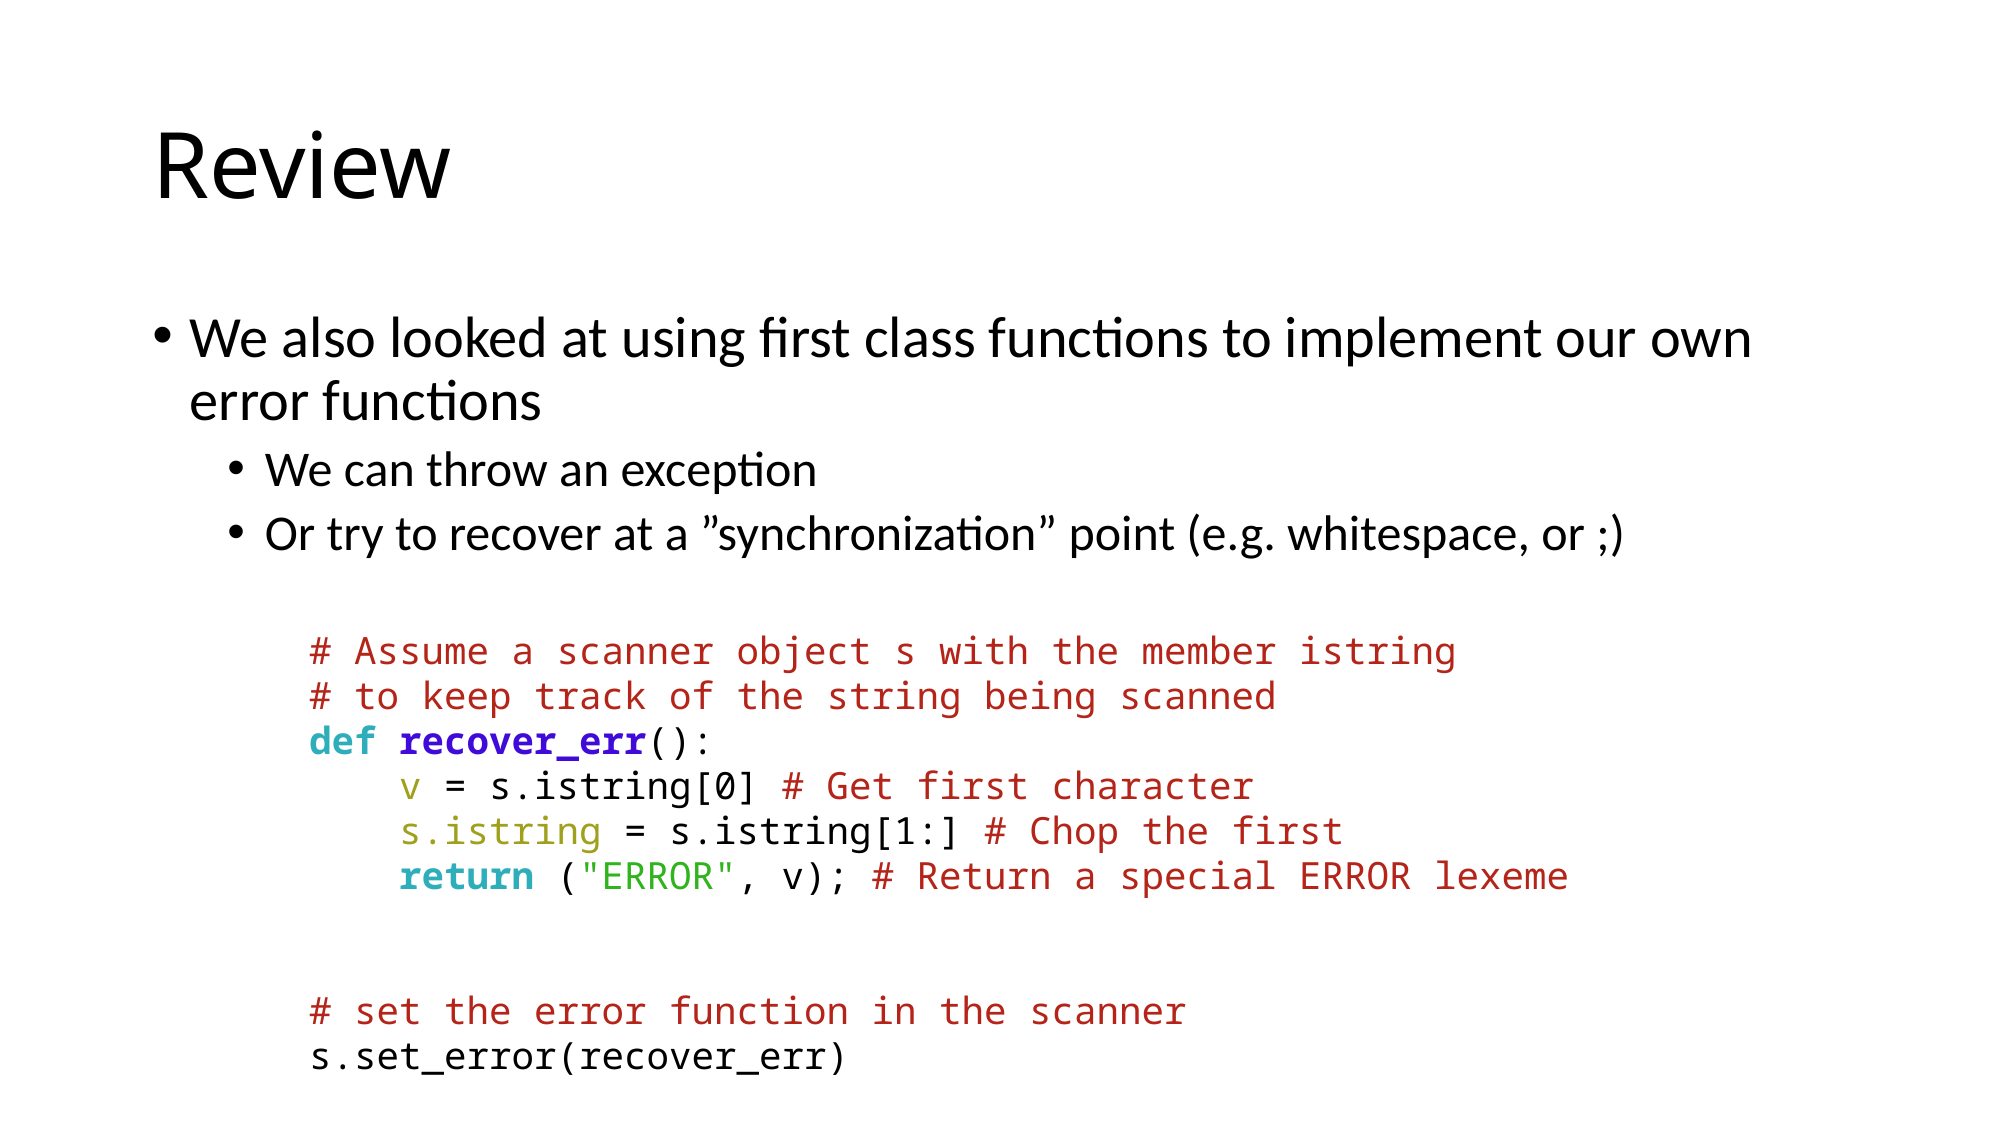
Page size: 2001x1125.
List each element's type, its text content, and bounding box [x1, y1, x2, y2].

list We also looked at using first class functions to implement our own error functions We can throw an exception Or try to recover at a ”synchronization” point (e.g. whitespace, or ;) [137, 299, 1863, 620]
title Review [137, 59, 1863, 278]
text_box # Assume a scanner object s with the member istring # to keep track of the string being scanned def recover_err(): v = s.istring[0] # Get first character s.istring = s.istring[1:] # Chop the first return ("ERROR", v); # Return a special ERROR lexeme # set the error function in the scanner s.set_error(recover_err) [294, 619, 1706, 1085]
